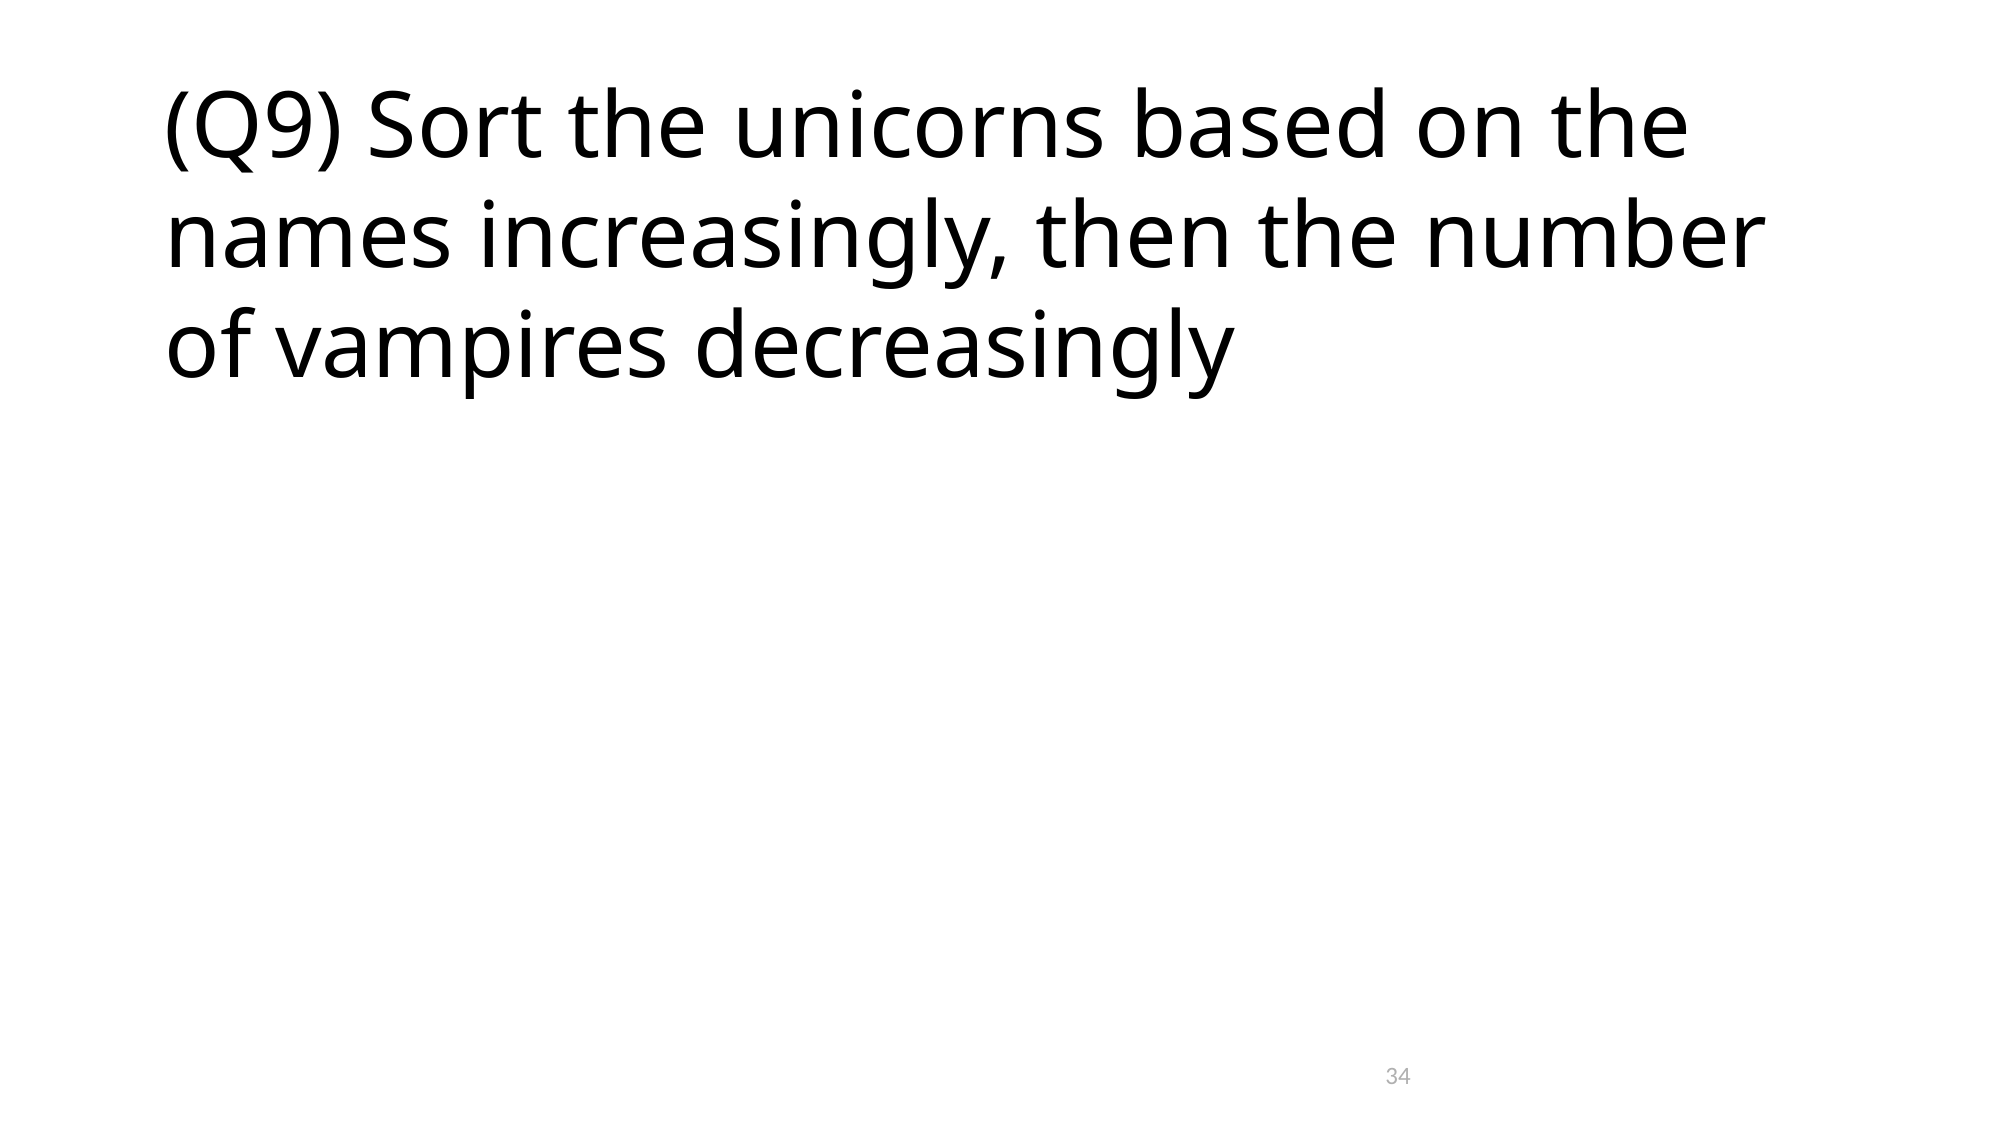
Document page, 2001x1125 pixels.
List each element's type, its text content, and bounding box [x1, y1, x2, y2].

title (Q9) Sort the unicorns based on the names increasingly, then the number of vampires decreasingly [162, 63, 1888, 396]
slide_number 34 [1379, 747, 1418, 1125]
